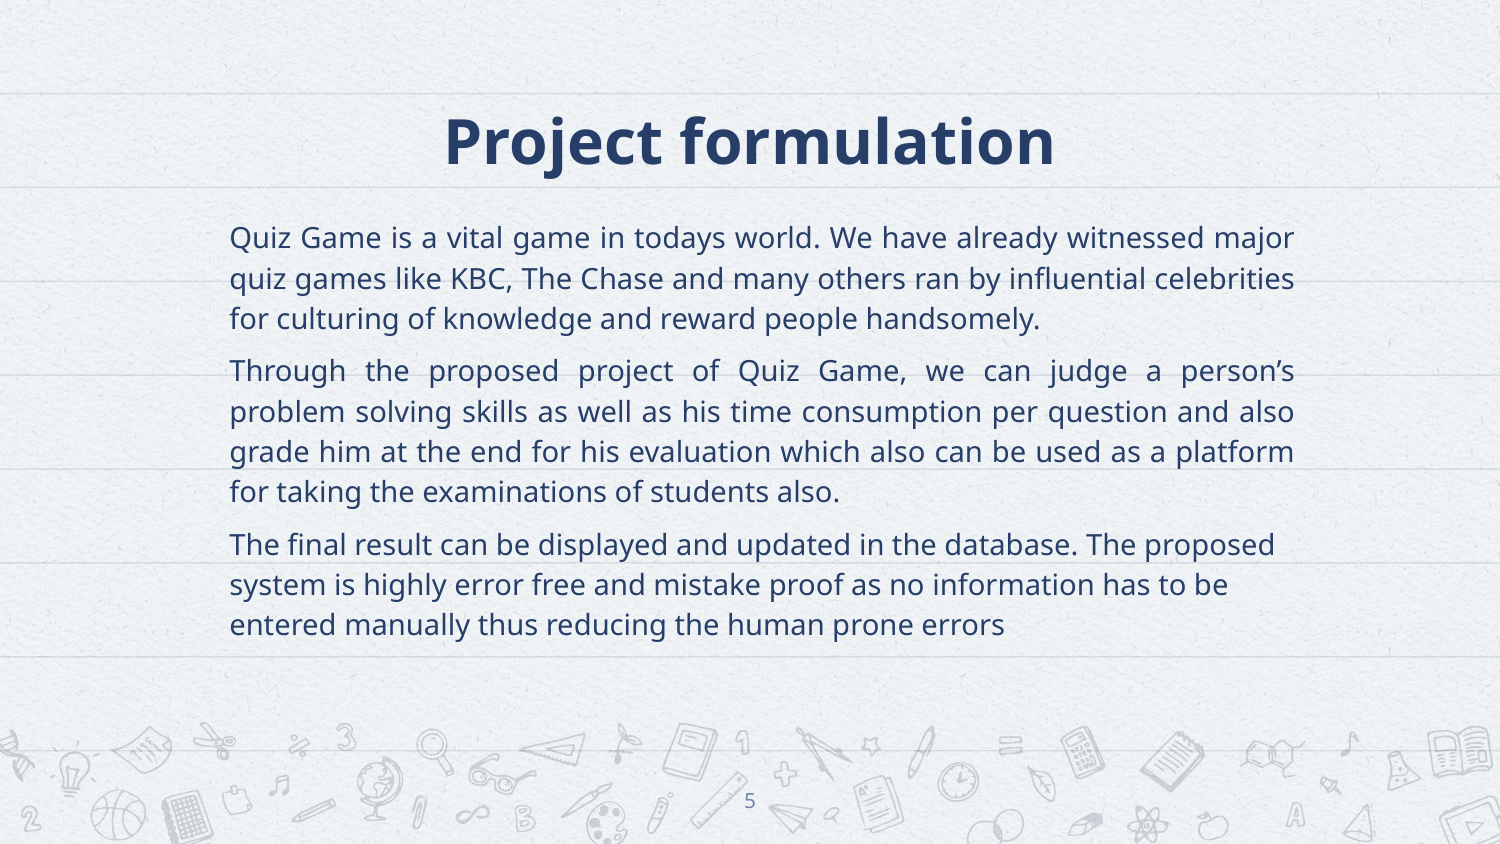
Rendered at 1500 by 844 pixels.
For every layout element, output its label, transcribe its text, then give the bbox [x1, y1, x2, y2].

slide_number 5 [705, 779, 795, 825]
picture [0, 0, 1500, 844]
title Project formulation [168, 108, 1332, 178]
list Quiz Game is a vital game in todays world. We have already witnessed major quiz games like KBC, The Chase and many others ran by influential celebrities for culturing of knowledge and reward people handsomely. Through the proposed project of Quiz Game, we can judge a person’s problem solving skills as well as his time consumption per question and also grade him at the end for his evaluation which also can be used as a platform for taking the examinations of students also. The final result can be displayed and updated in the database. The proposed system is highly error free and mistake proof as no information has to be entered manually thus reducing the human prone errors [229, 214, 1296, 655]
